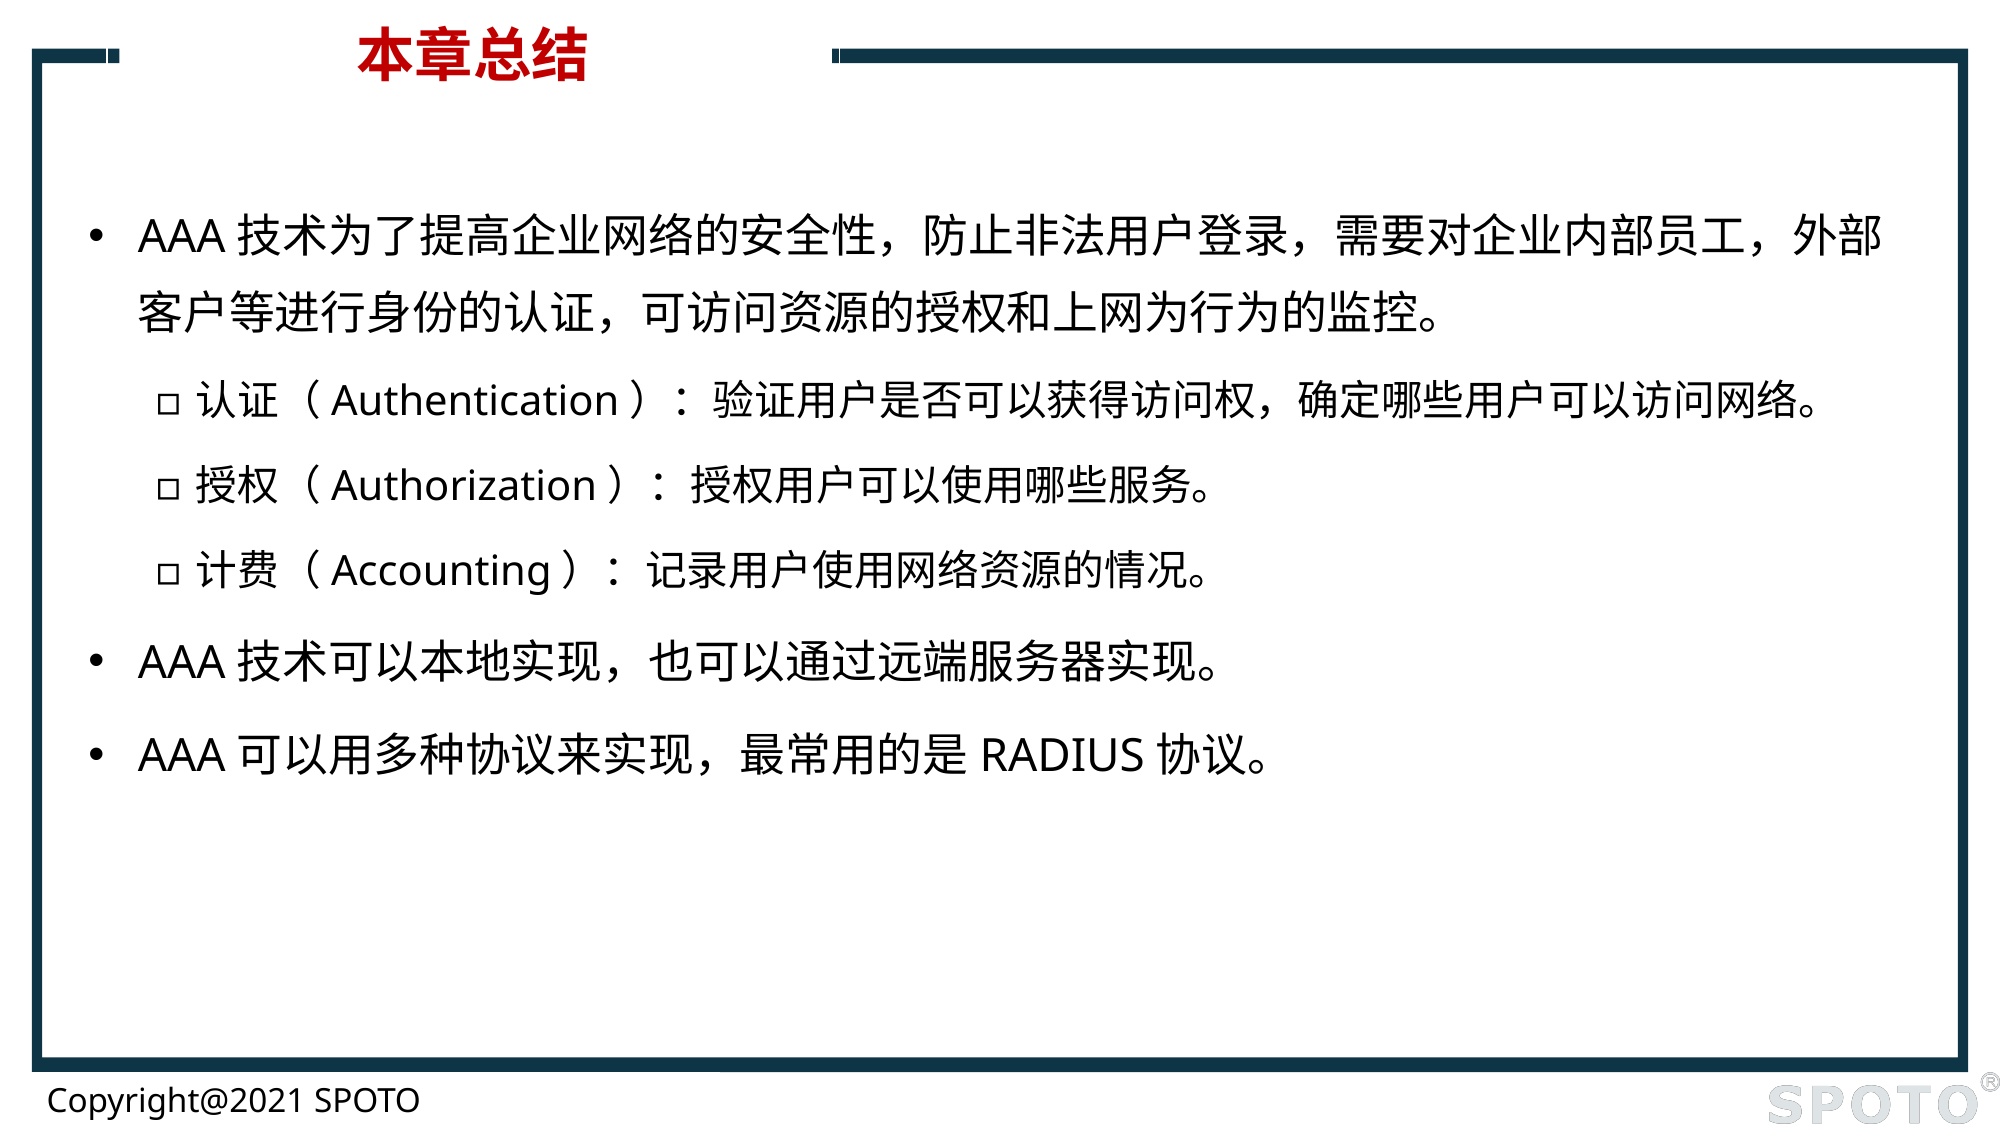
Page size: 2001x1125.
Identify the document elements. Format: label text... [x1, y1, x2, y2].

list AAA技术为了提高企业网络的安全性，防止非法用户登录，需要对企业内部员工，外部客户等进行身份的认证，可访问资源的授权和上网为行为的监控。 认证（Authentication）：验证用户是否可以获得访问权，确定哪些用户可以访问网络。 授权（Authorization）：授权用户可以使用哪些服务。 计费（Accounting）：记录用户使用网络资源的情况。 AAA技术可以本地实现，也可以通过远端服务器实现。 AAA可以用多种协议来实现，最常用的是RADIUS协议。 [74, 178, 1926, 947]
title 本章总结 [106, 2, 840, 112]
